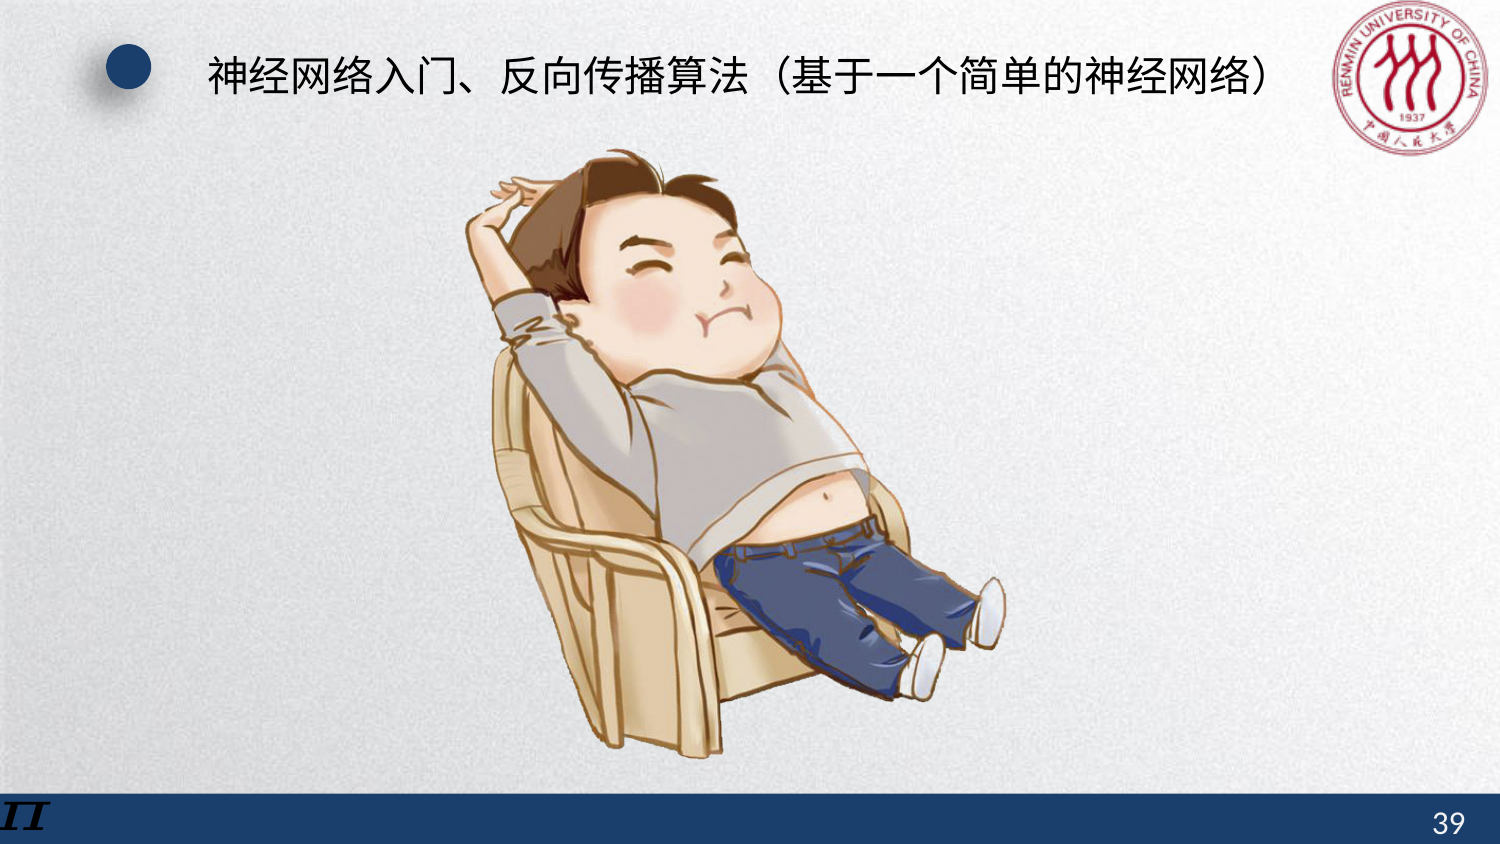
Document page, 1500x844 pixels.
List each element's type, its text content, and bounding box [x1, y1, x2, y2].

title 神经网络入门、反向传播算法（基于一个简单的神经网络） [75, 33, 1425, 116]
picture [0, 0, 1500, 793]
